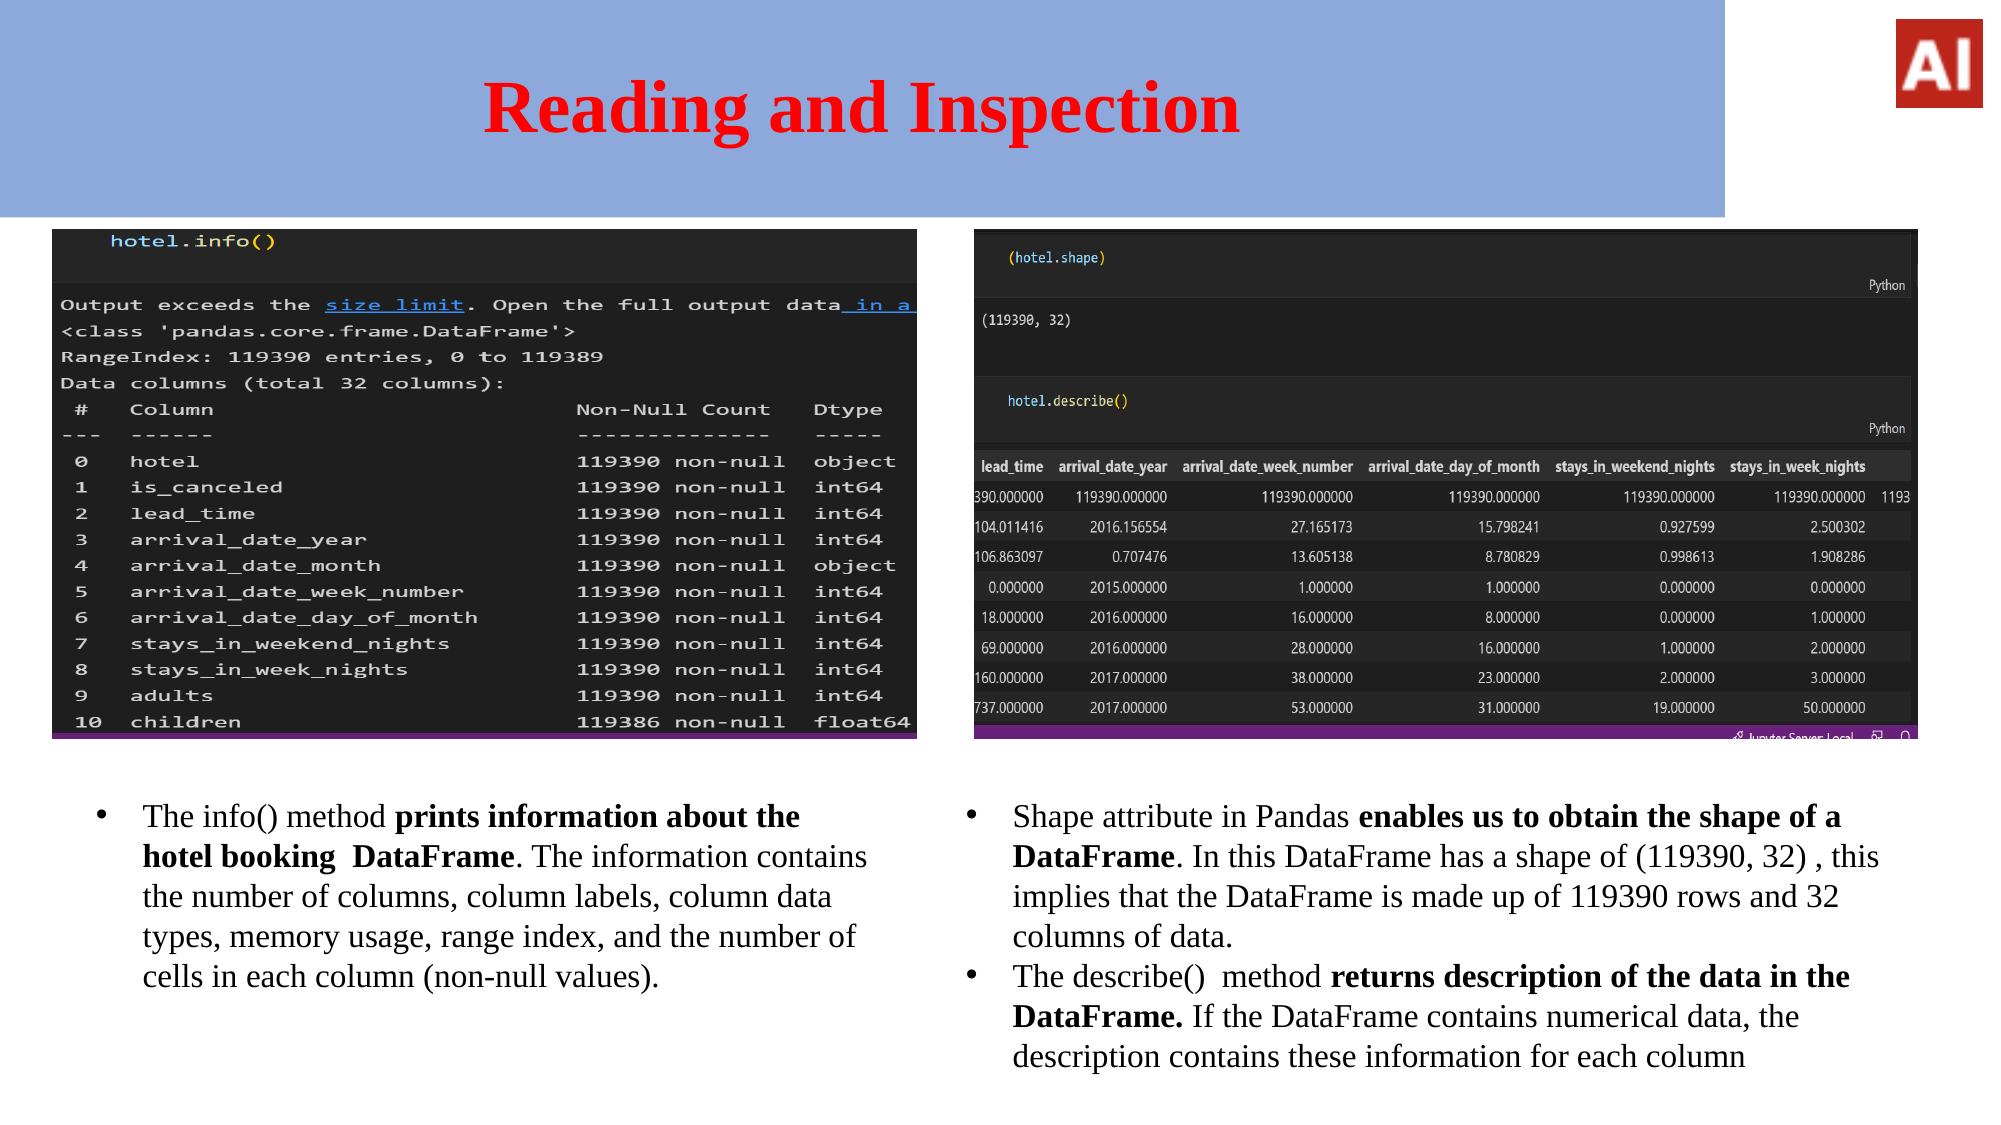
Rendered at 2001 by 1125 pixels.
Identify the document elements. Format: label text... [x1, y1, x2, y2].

picture [974, 229, 1918, 739]
text_box The info() method prints information about the hotel booking DataFrame. The information contains the number of columns, column labels, column data types, memory usage, range index, and the number of cells in each column (non-null values). [80, 786, 889, 1002]
picture [1895, 19, 1983, 108]
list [51, 229, 918, 739]
title Reading and Inspection [0, 0, 1725, 218]
text_box Shape attribute in Pandas enables us to obtain the shape of a DataFrame. In this DataFrame has a shape of (119390, 32) , this implies that the DataFrame is made up of 119390 rows and 32 columns of data. The describe() method returns description of the data in the DataFrame. If the DataFrame contains numerical data, the description contains these information for each column [950, 786, 1932, 1082]
